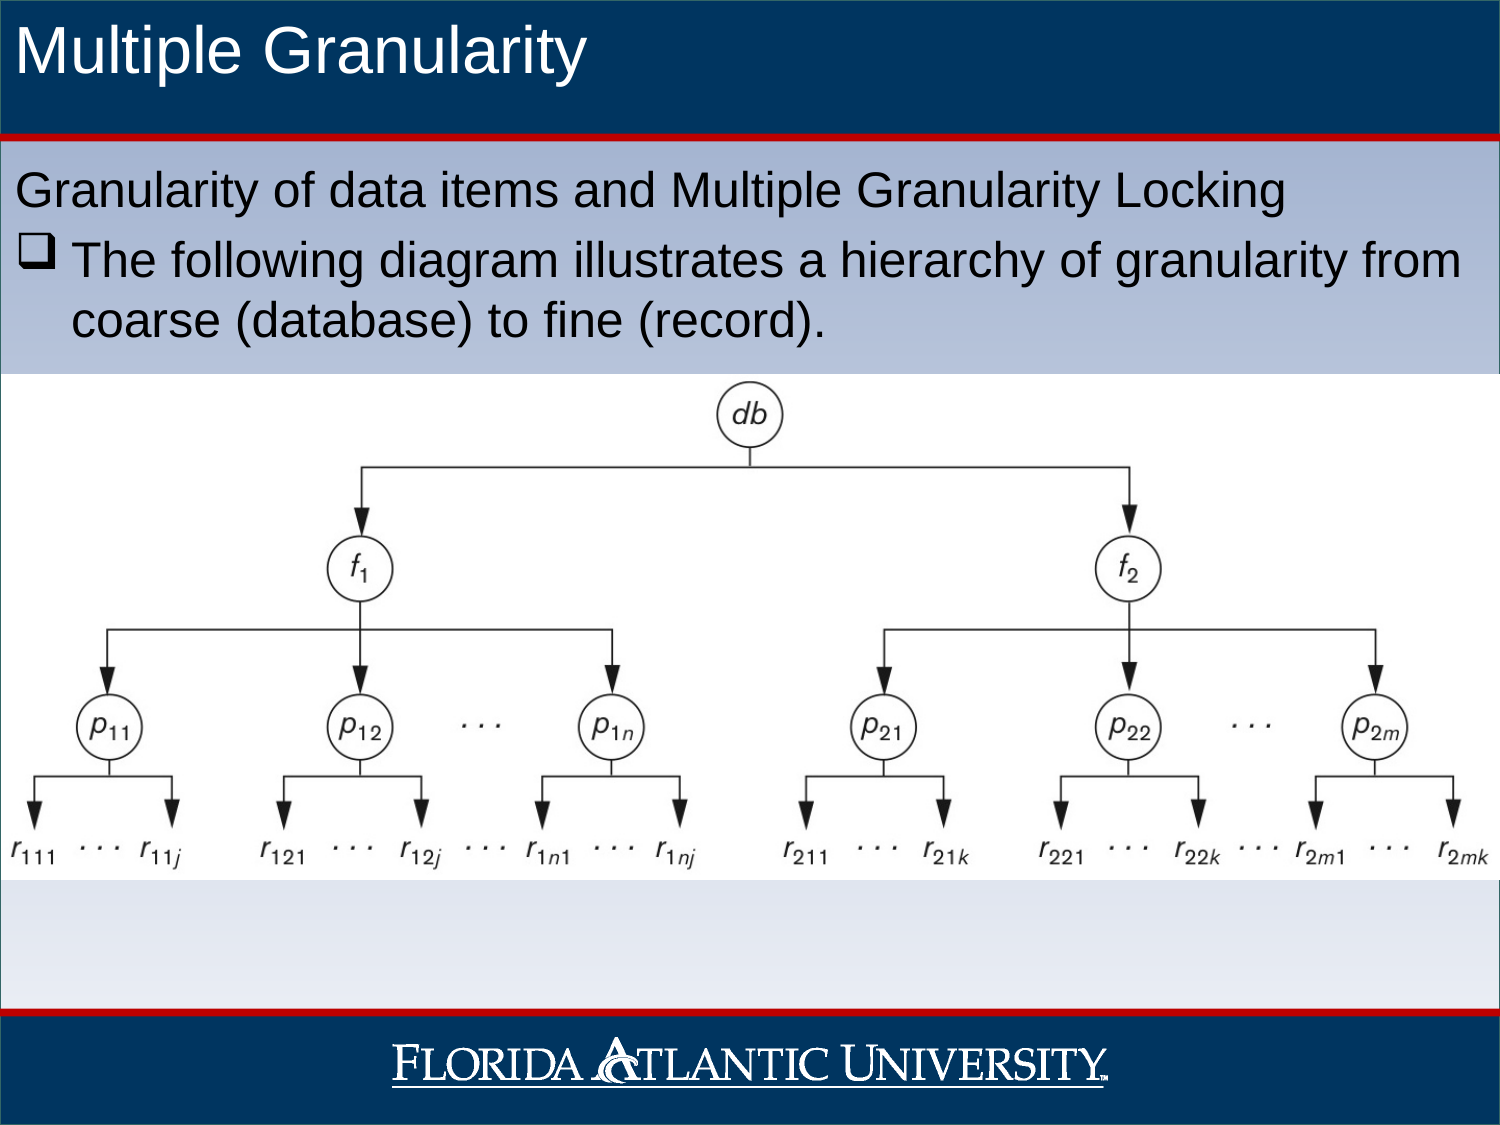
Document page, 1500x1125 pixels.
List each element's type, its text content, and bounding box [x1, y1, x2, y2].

title Multiple Granularity [0, 0, 1500, 100]
list Granularity of data items and Multiple Granularity Locking The following diagram illustrates a hierarchy of granularity from coarse (database) to fine (record). [0, 149, 1500, 375]
picture [1, 374, 1500, 880]
picture [392, 1037, 1108, 1088]
